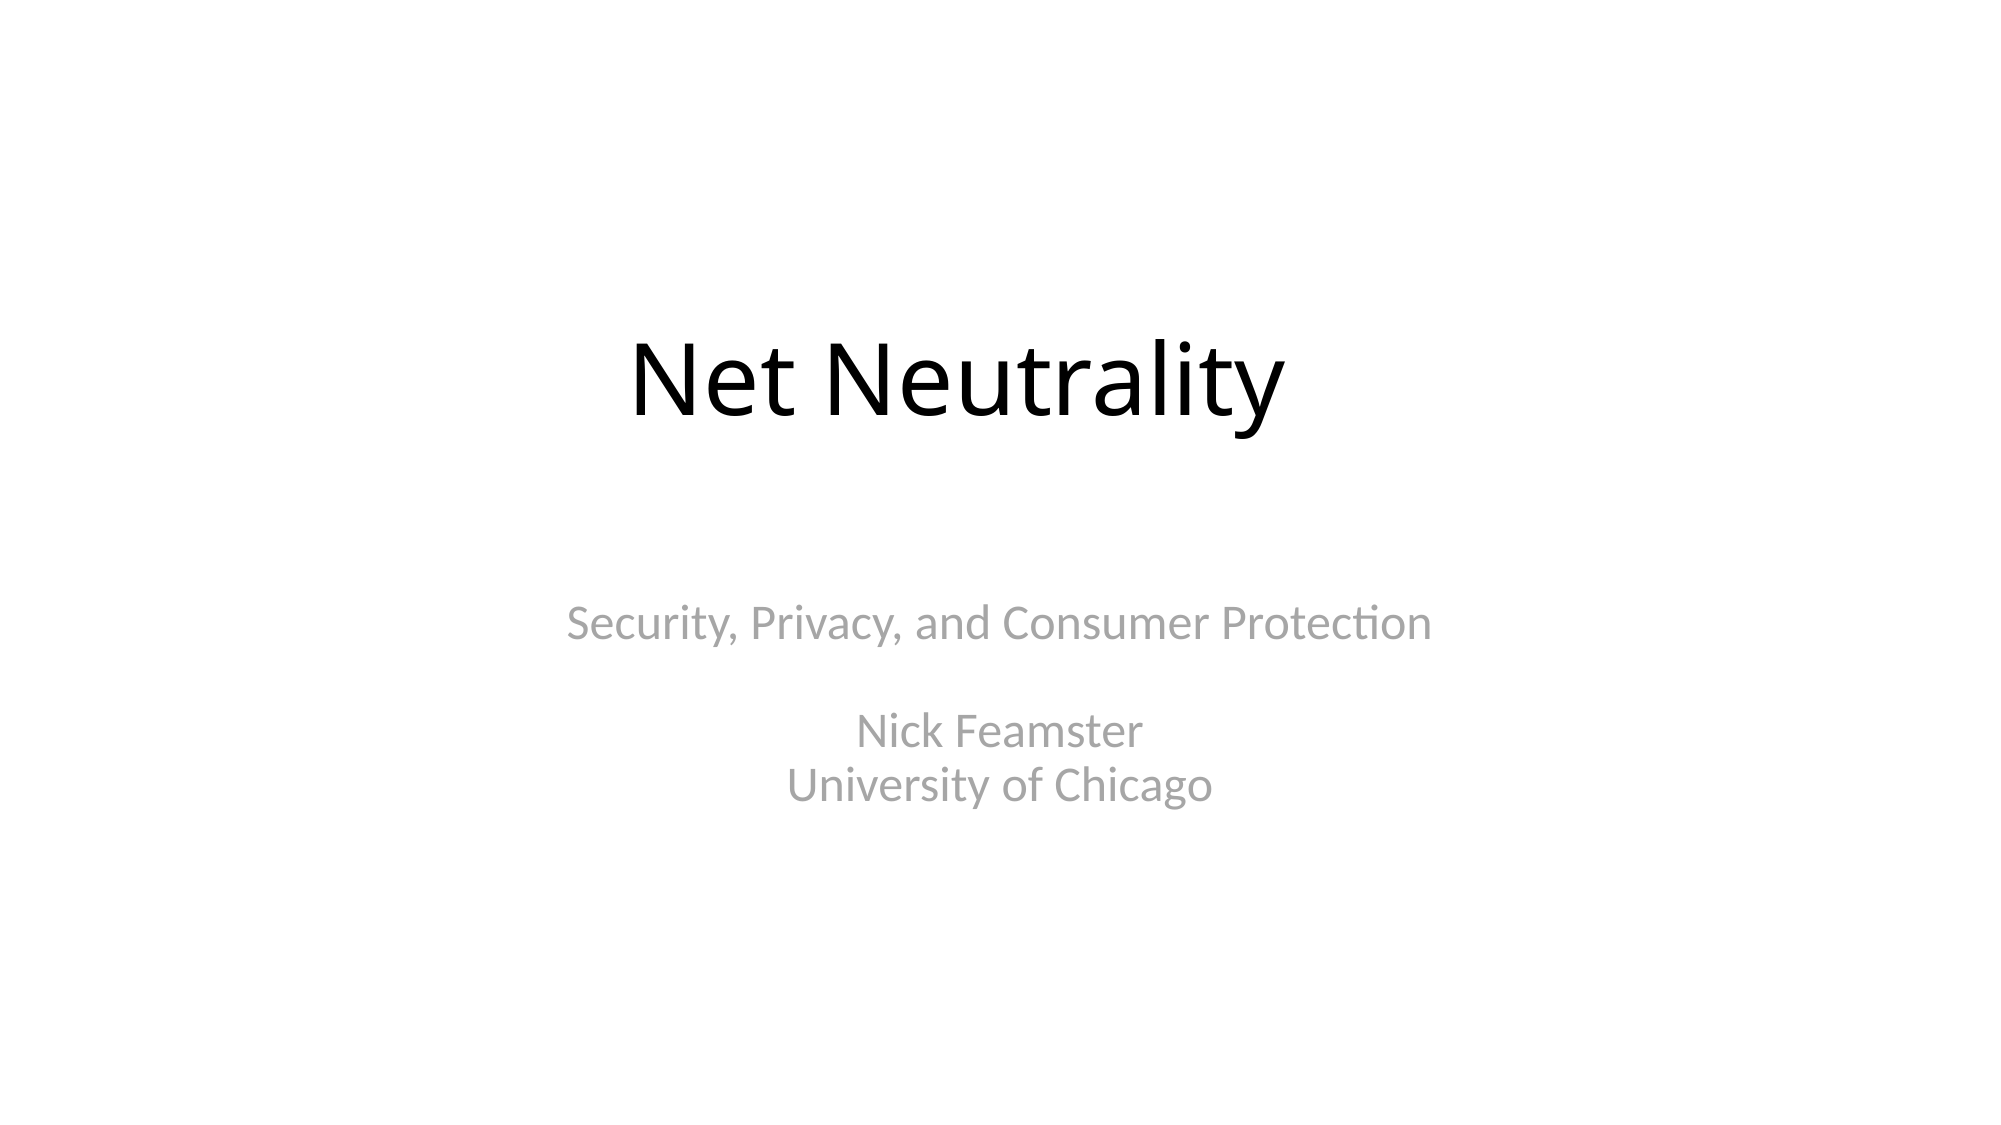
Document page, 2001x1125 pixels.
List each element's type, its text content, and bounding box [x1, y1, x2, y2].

subtitle Security, Privacy, and Consumer Protection Nick Feamster University of Chicago [249, 590, 1750, 863]
title Net Neutrality [43, 184, 1871, 445]
